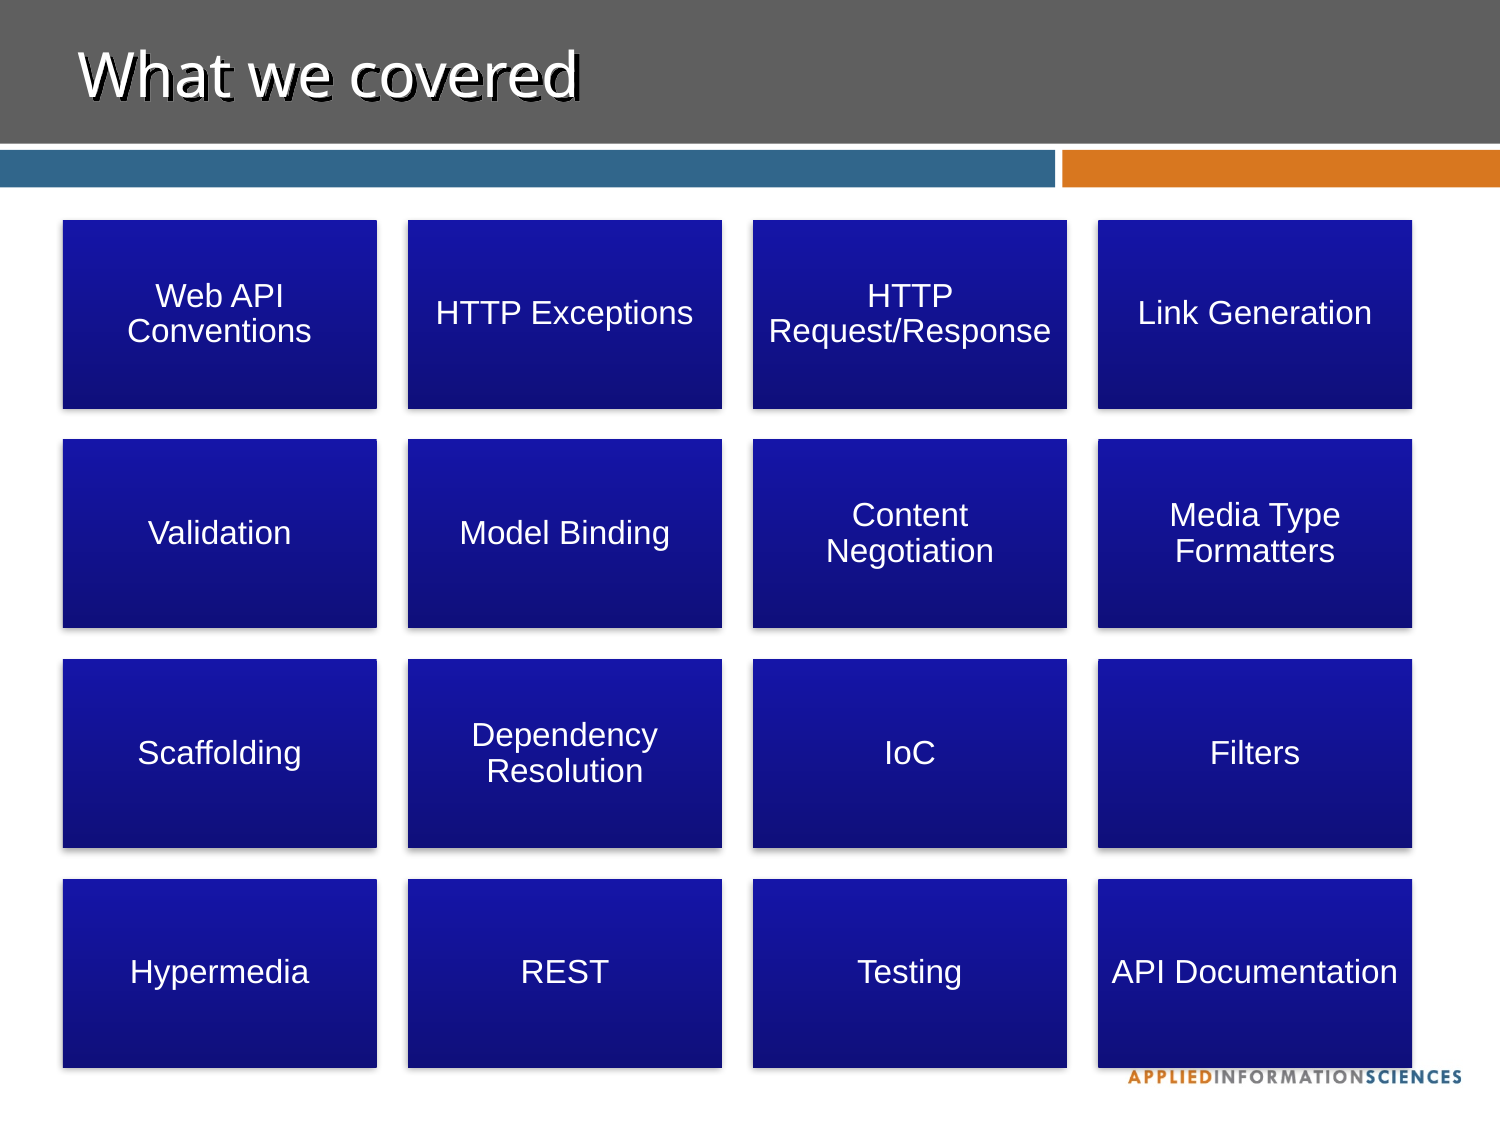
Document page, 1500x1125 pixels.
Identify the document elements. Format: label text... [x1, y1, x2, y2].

title What we covered [62, 12, 1426, 133]
picture [1125, 938, 1463, 1088]
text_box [62, 212, 1413, 1075]
